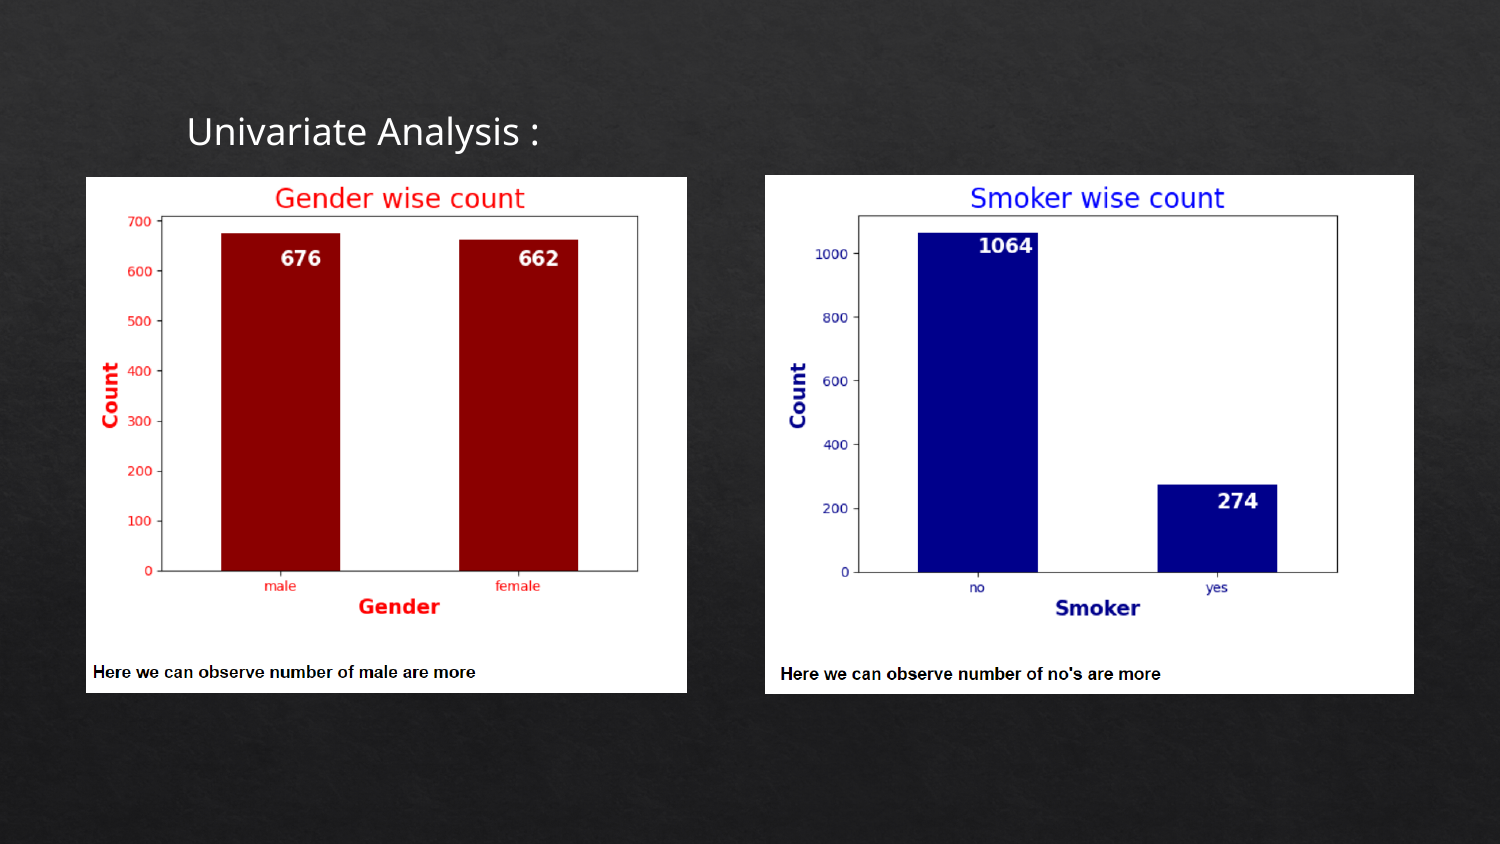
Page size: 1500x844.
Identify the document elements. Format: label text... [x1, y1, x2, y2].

picture [765, 175, 1414, 695]
text_box Univariate Analysis : [171, 100, 556, 161]
picture [86, 176, 687, 693]
